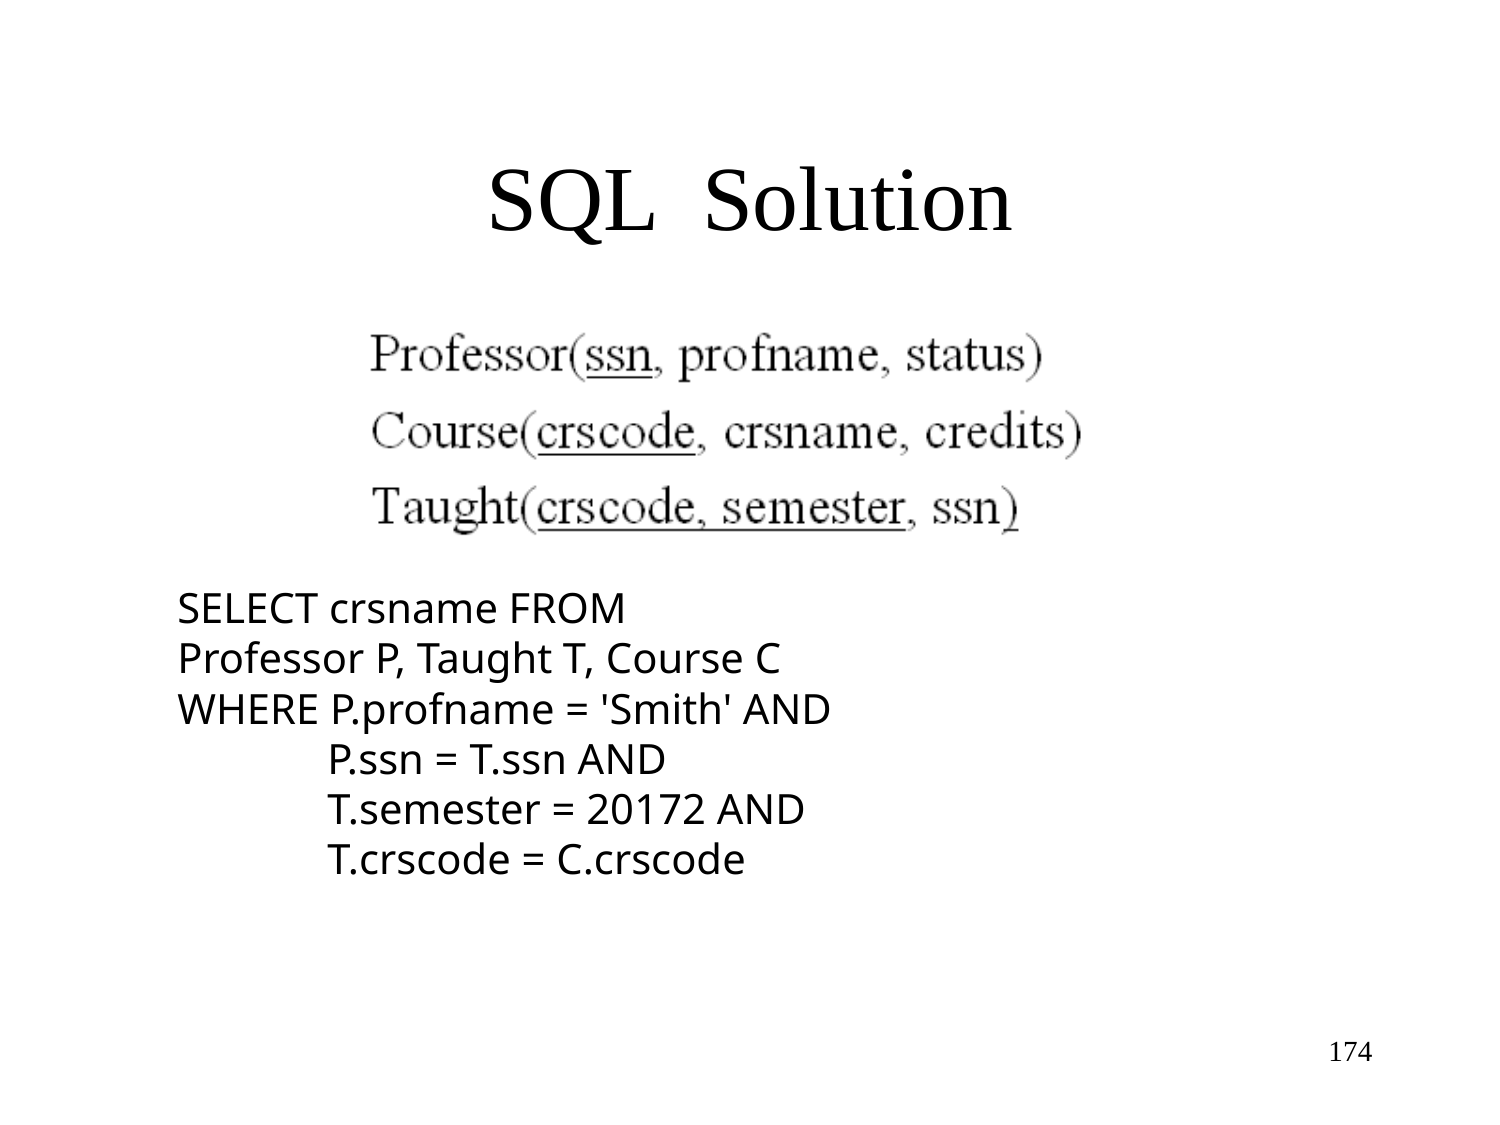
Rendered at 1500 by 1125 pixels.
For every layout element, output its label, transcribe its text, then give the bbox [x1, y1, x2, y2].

slide_number 174 [1074, 1024, 1388, 1101]
picture [362, 324, 1109, 554]
text_box SELECT crsname FROM Professor P, Taught T, Course C WHERE P.profname = 'Smith' AND P.ssn = T.ssn AND T.semester = 20172 AND T.crscode = C.crscode [162, 574, 1400, 890]
title SQL Solution [112, 99, 1388, 288]
